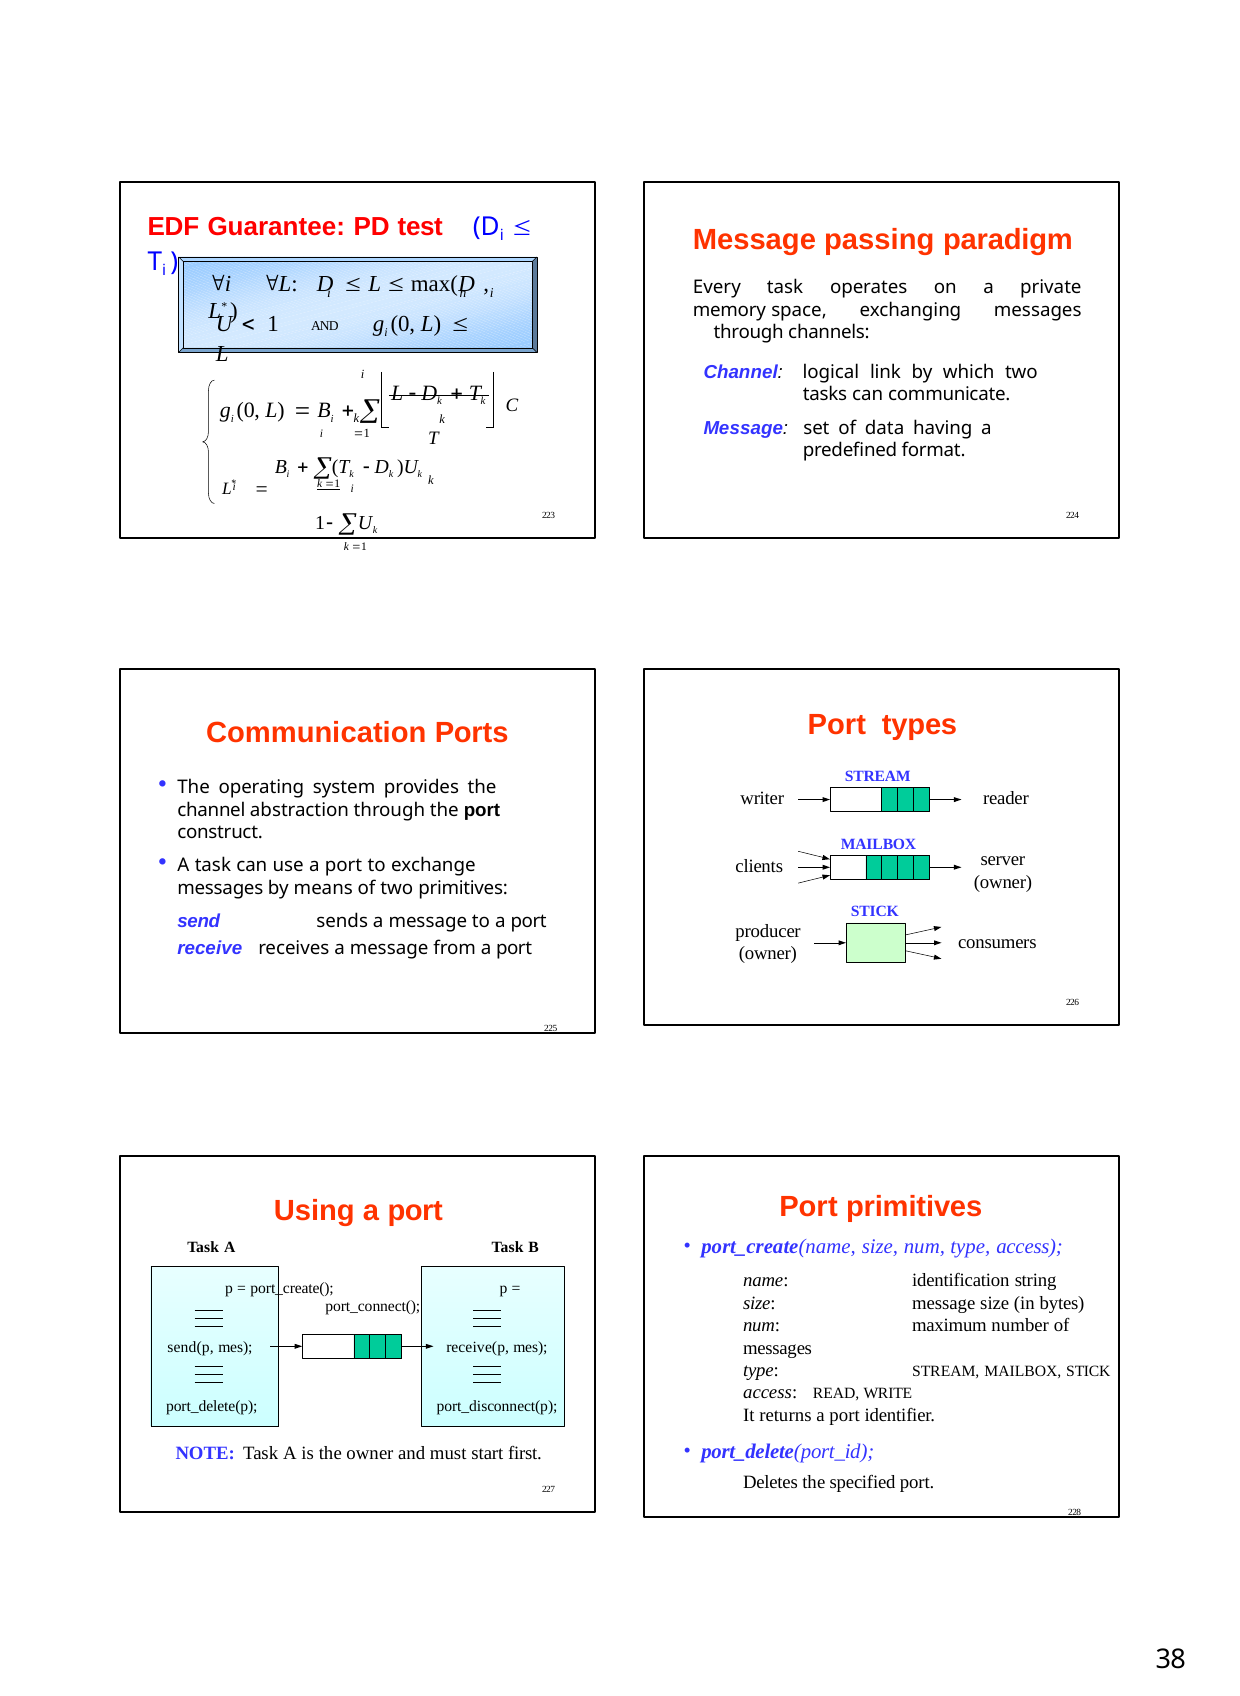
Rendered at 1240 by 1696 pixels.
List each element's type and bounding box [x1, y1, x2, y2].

text_box [643, 1156, 1120, 1517]
text_box [119, 1156, 596, 1513]
text_box [642, 667, 1121, 1027]
text_box [643, 182, 1120, 539]
slide_number [1153, 1645, 1195, 1696]
text_box [119, 669, 596, 1034]
text_box [119, 182, 596, 553]
